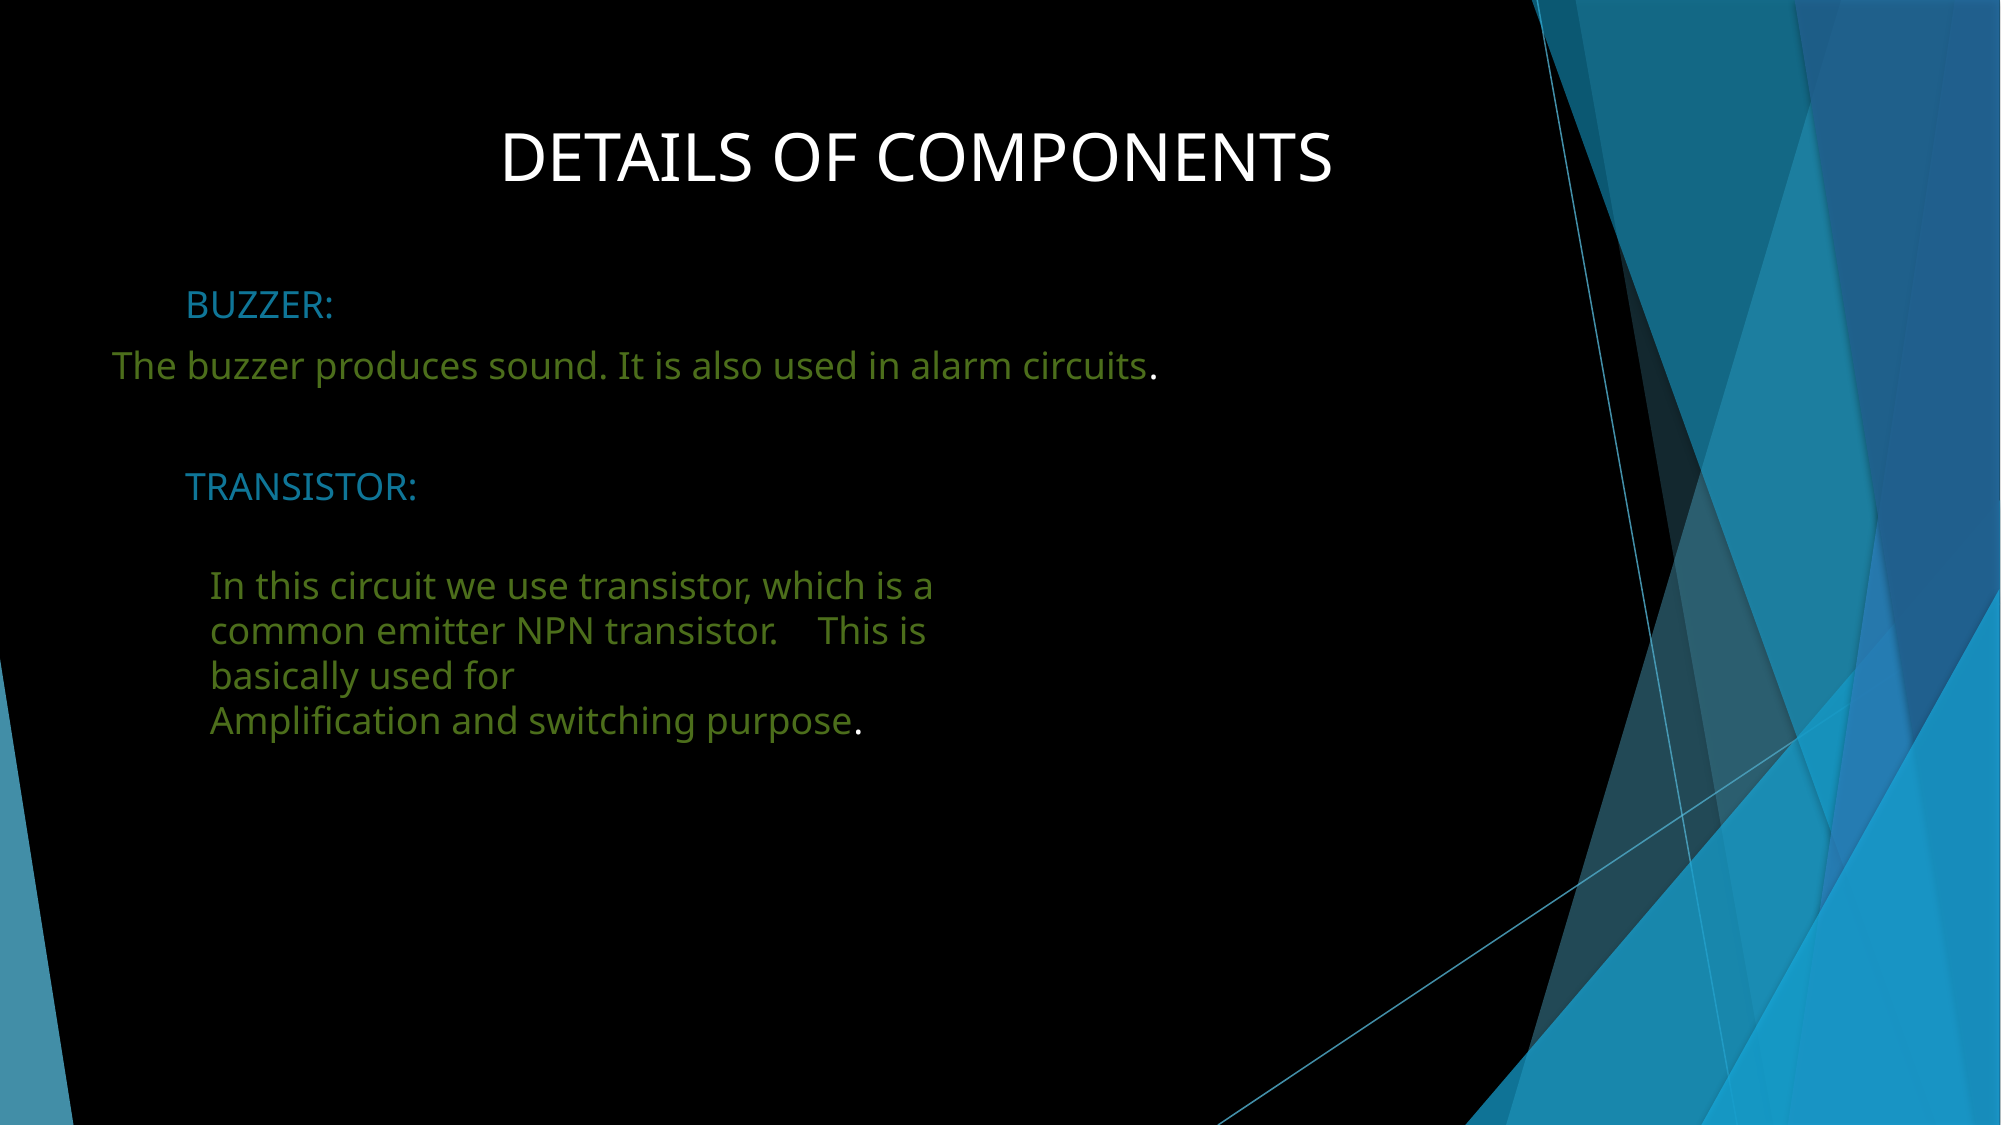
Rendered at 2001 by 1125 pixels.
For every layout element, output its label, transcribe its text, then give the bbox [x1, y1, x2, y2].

text_box TRANSISTOR: [170, 455, 475, 516]
text_box BUZZER: [170, 273, 544, 334]
text_box DETAILS OF COMPONENTS [484, 107, 1516, 203]
text_box In this circuit we use transistor, which is a common emitter NPN transistor. This is basically used for Amplification and switching purpose. [195, 554, 1084, 750]
text_box The buzzer produces sound. It is also used in alarm circuits. [97, 334, 1174, 395]
